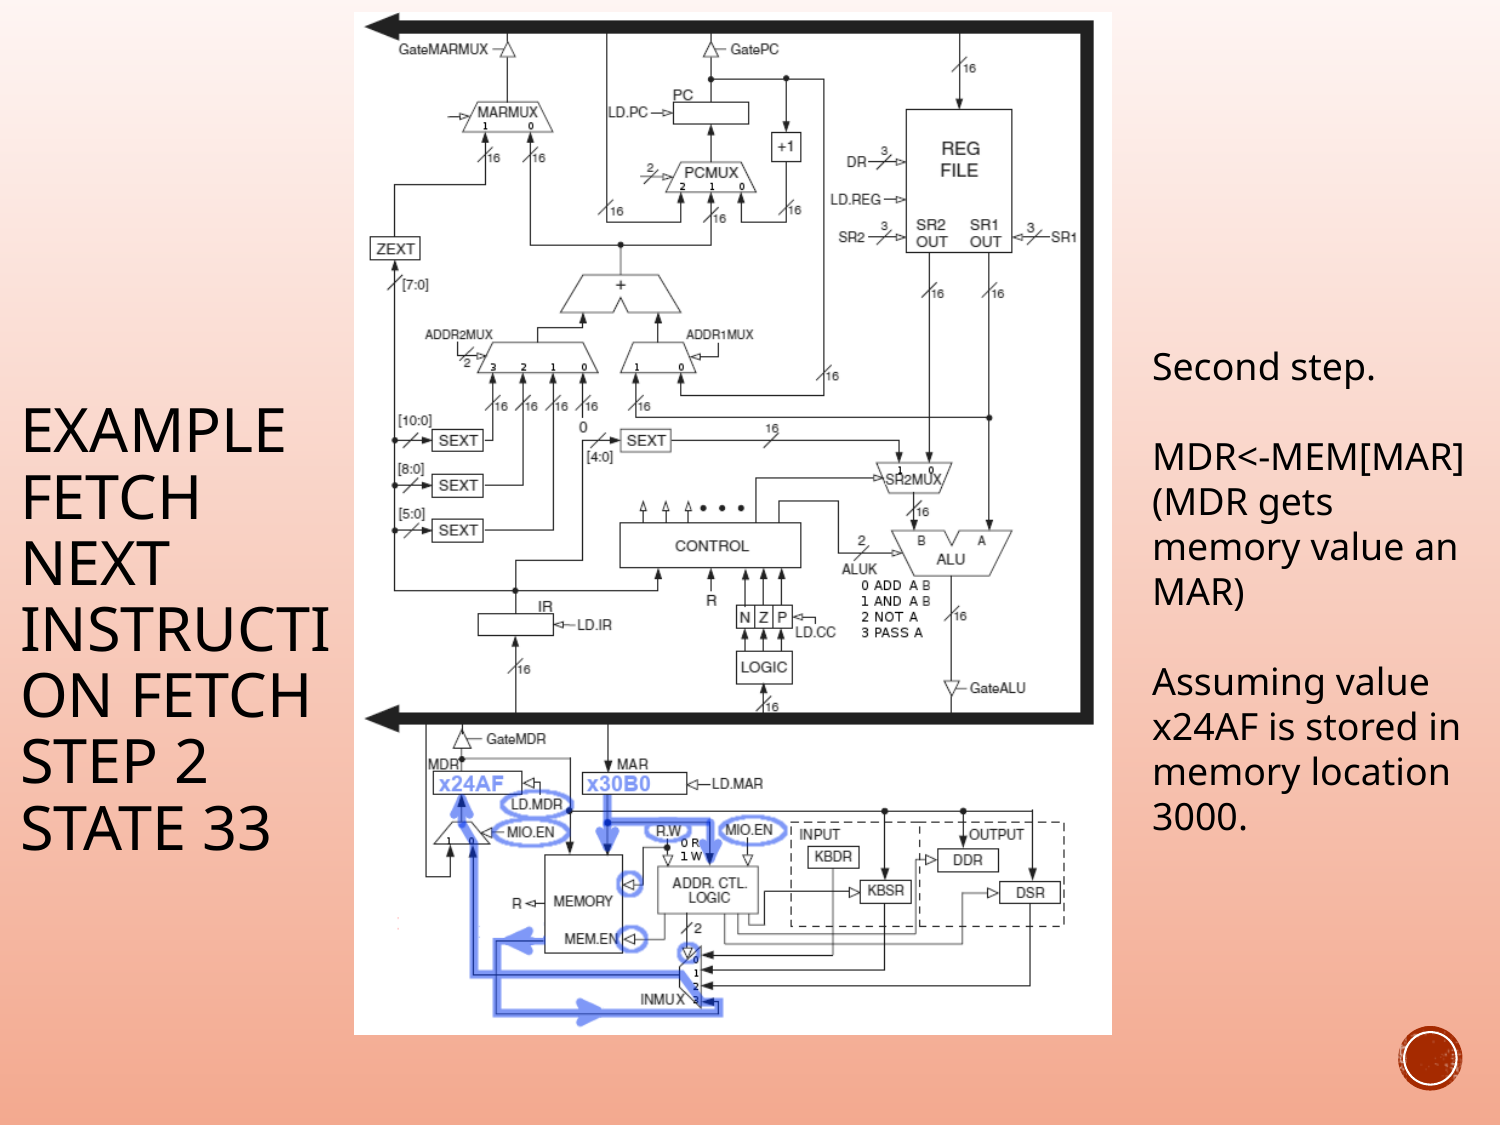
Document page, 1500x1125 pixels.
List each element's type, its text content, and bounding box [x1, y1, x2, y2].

title Example fetch next instruction fetch step 2 State 33 [5, 388, 354, 875]
picture [354, 12, 1112, 1035]
text_box Second step. MDR<-MEM[MAR] (MDR gets memory value an MAR) Assuming value x24AF is stored in memory location 3000. [1137, 335, 1500, 846]
